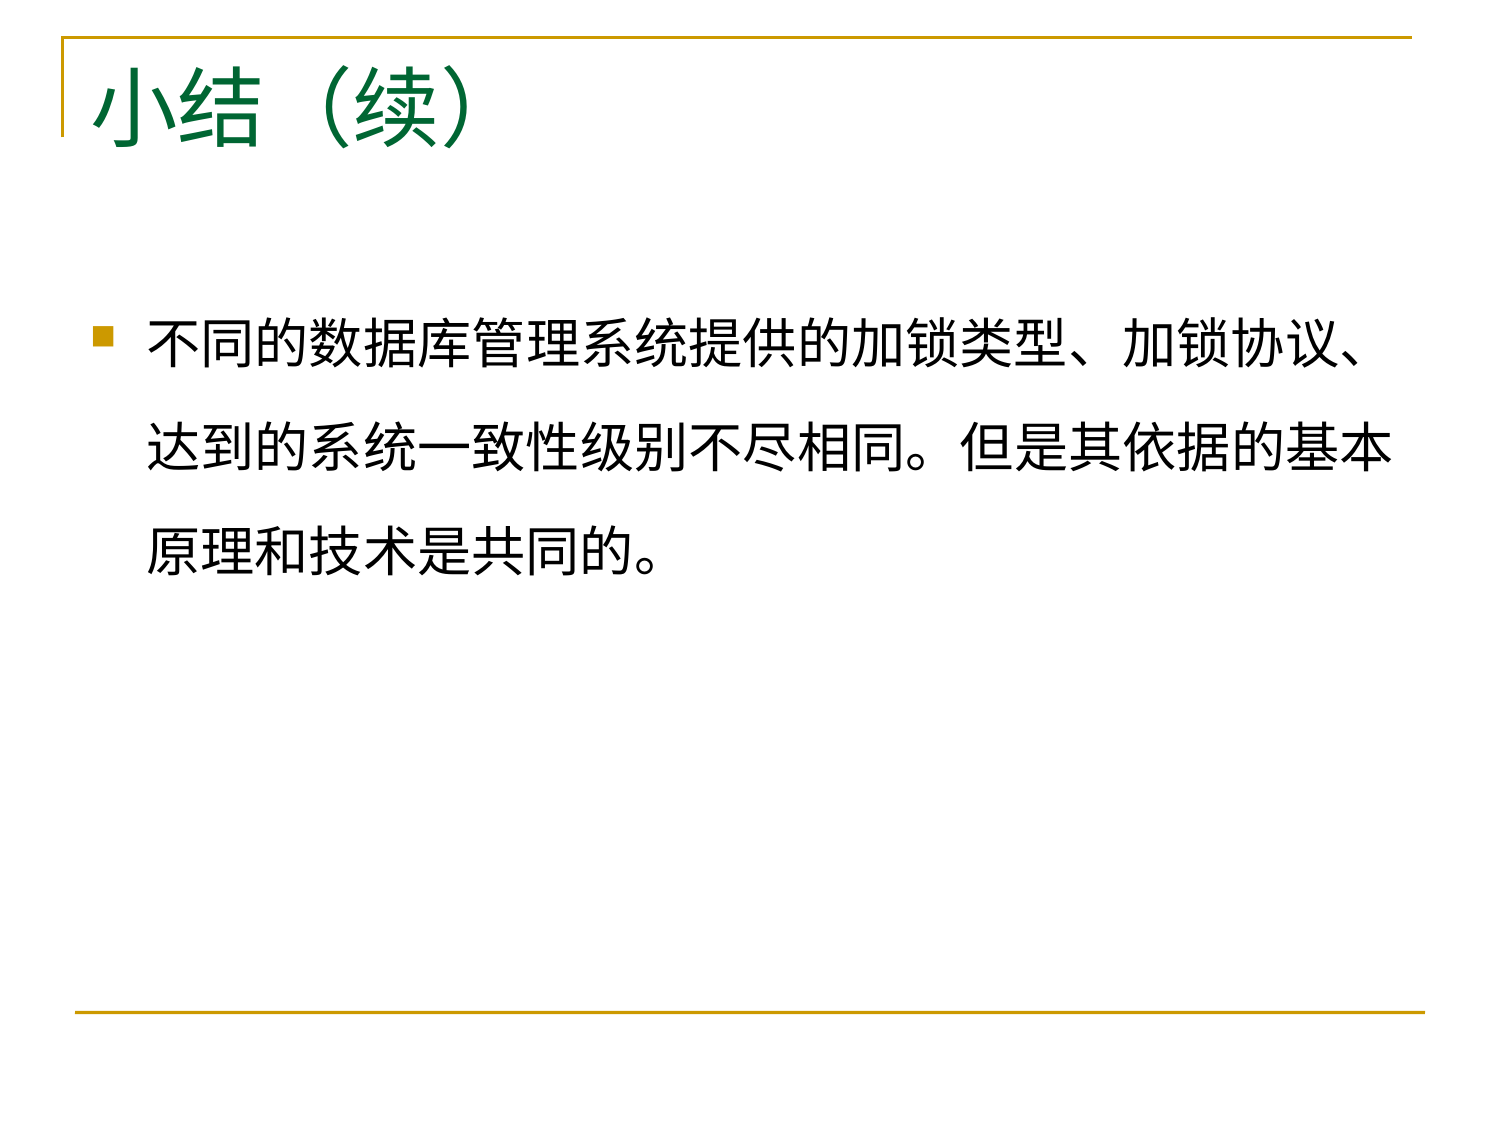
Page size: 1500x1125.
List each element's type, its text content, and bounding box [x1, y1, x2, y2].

list 不同的数据库管理系统提供的加锁类型、加锁协议、达到的系统一致性级别不尽相同。但是其依据的基本原理和技术是共同的。 [75, 262, 1425, 1006]
title 小结（续） [75, 45, 1425, 233]
